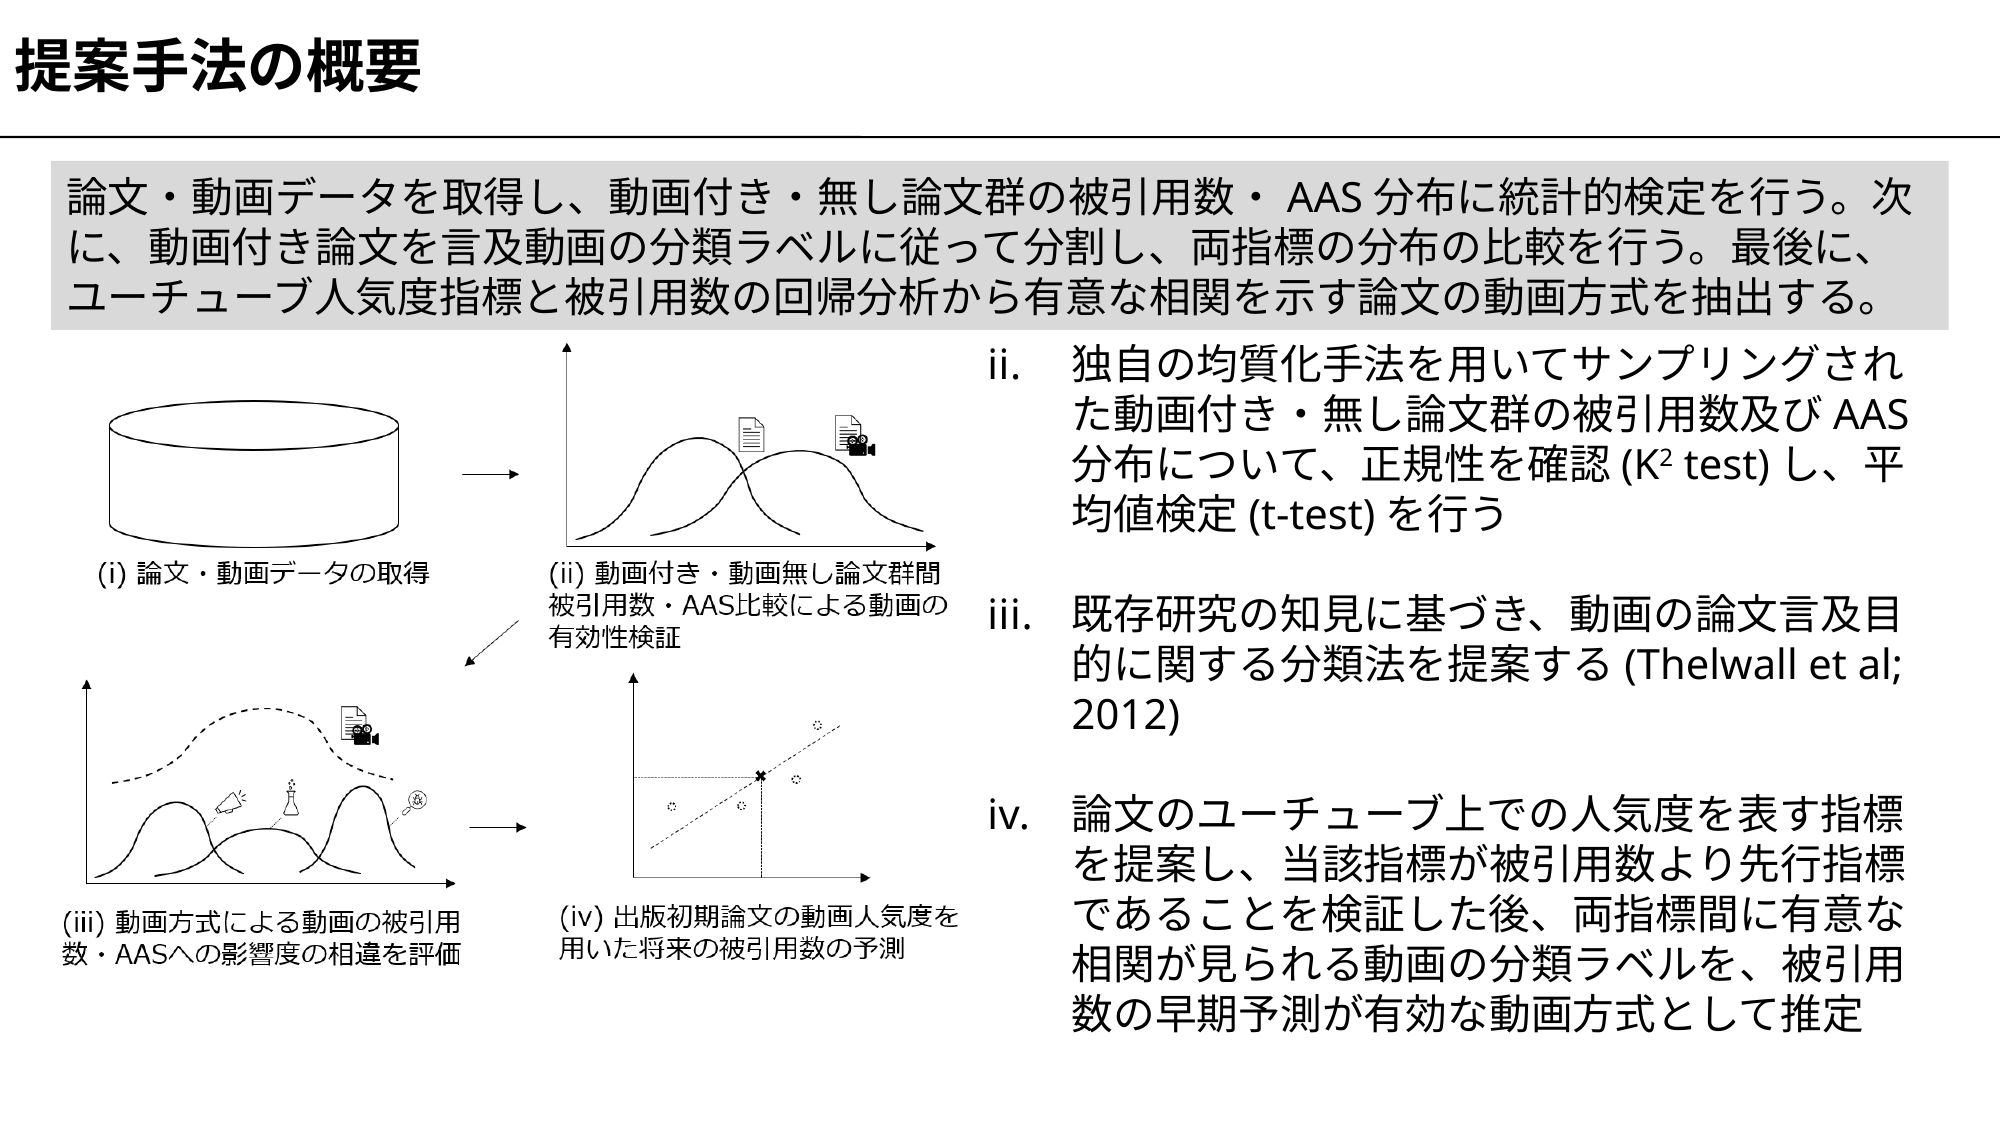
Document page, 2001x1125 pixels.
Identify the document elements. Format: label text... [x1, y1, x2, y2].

text_box 論文・動画データを取得し、動画付き・無し論文群の被引用数・AAS分布に統計的検定を行う。次に、動画付き論文を言及動画の分類ラベルに従って分割し、両指標の分布の比較を行う。最後に、ユーチューブ人気度指標と被引用数の回帰分析から有意な相関を示す論文の動画方式を抽出する。 [51, 160, 1949, 329]
text_box 独自の均質化手法を用いてサンプリングされた動画付き・無し論文群の被引用数及びAAS分布について、正規性を確認(K2 test)し、平均値検定(t-test)を行う 既存研究の知見に基づき、動画の論文言及目的に関する分類法を提案する(Thelwall et al; 2012) 論文のユーチューブ上での人気度を表す指標を提案し、当該指標が被引用数より先行指標であることを検証した後、両指標間に有意な相関が見られる動画の分類ラベルを、被引用数の早期予測が有効な動画方式として推定 [972, 285, 1949, 1096]
text_box 提案手法の概要 [0, 0, 2000, 137]
picture [44, 331, 976, 991]
